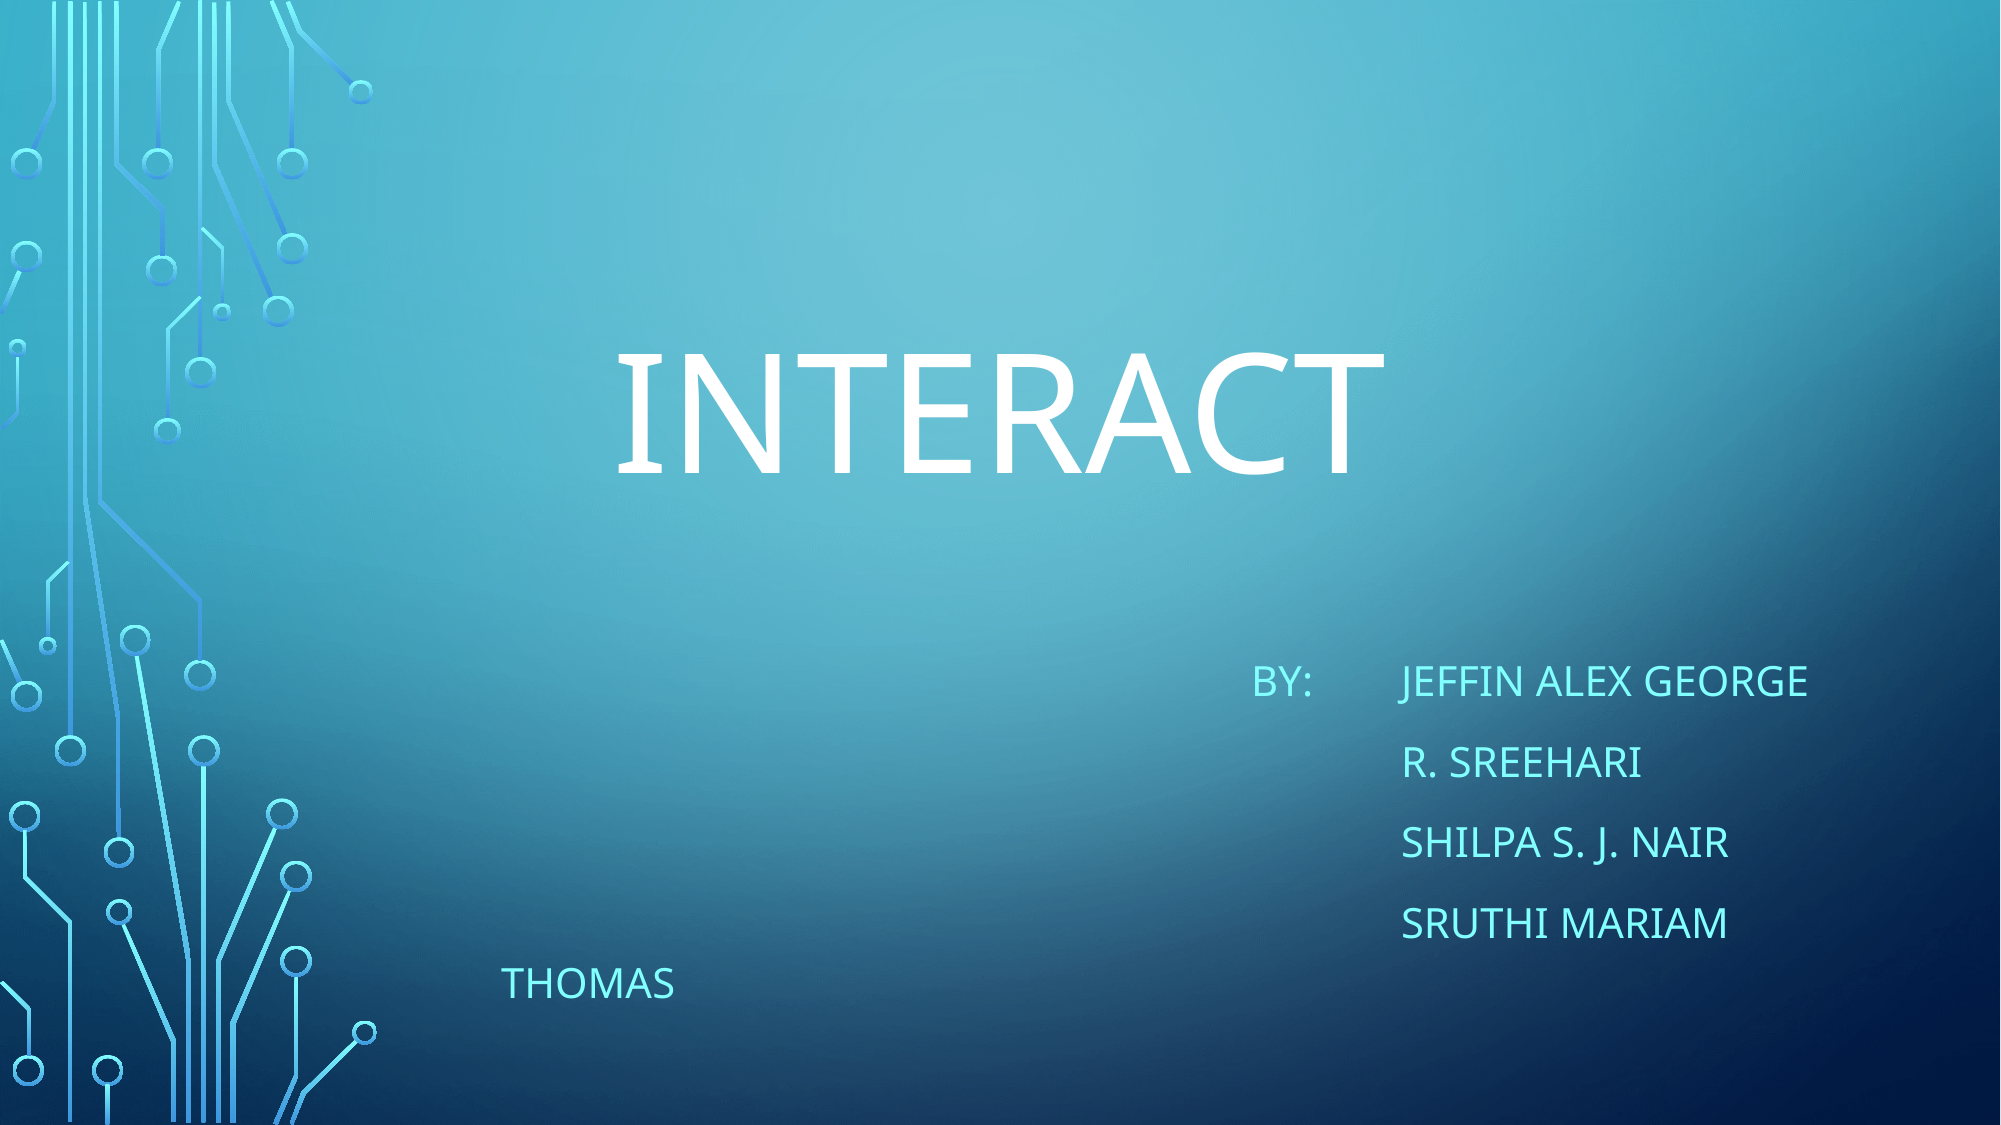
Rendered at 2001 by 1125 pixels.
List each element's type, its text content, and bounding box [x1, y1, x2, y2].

subtitle By: Jeffin Alex George R. sreehari shilpa s. j. nair sruthi Mariam thomas [486, 636, 1929, 1030]
title Interact [278, 125, 1722, 518]
